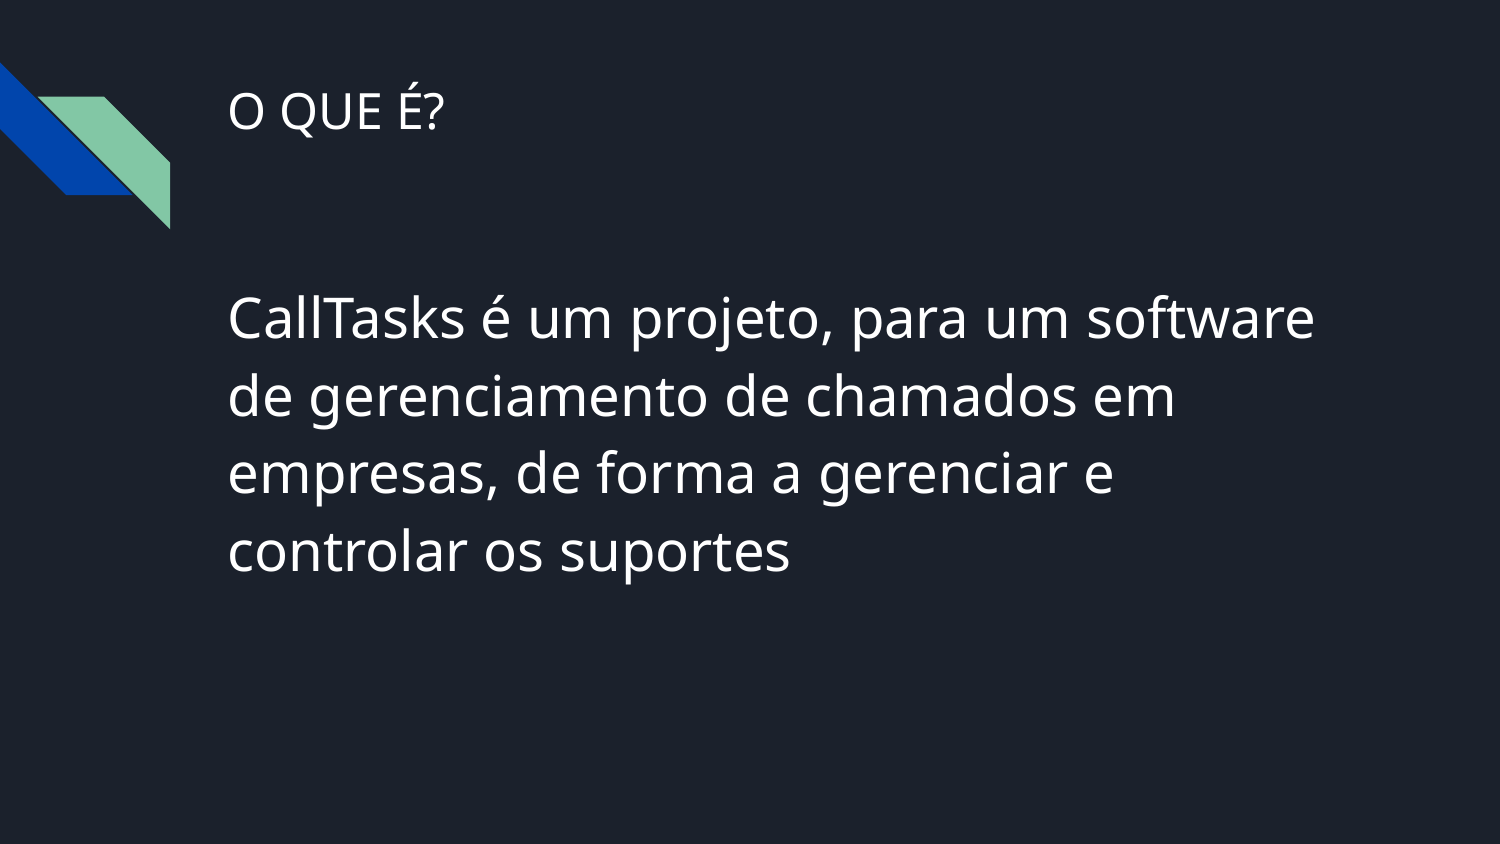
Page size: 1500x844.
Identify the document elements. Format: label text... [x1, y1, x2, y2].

title O QUE É? [212, 64, 1368, 215]
list CallTasks é um projeto, para um software de gerenciamento de chamados em empresas, de forma a gerenciar e controlar os suportes [212, 257, 1368, 735]
